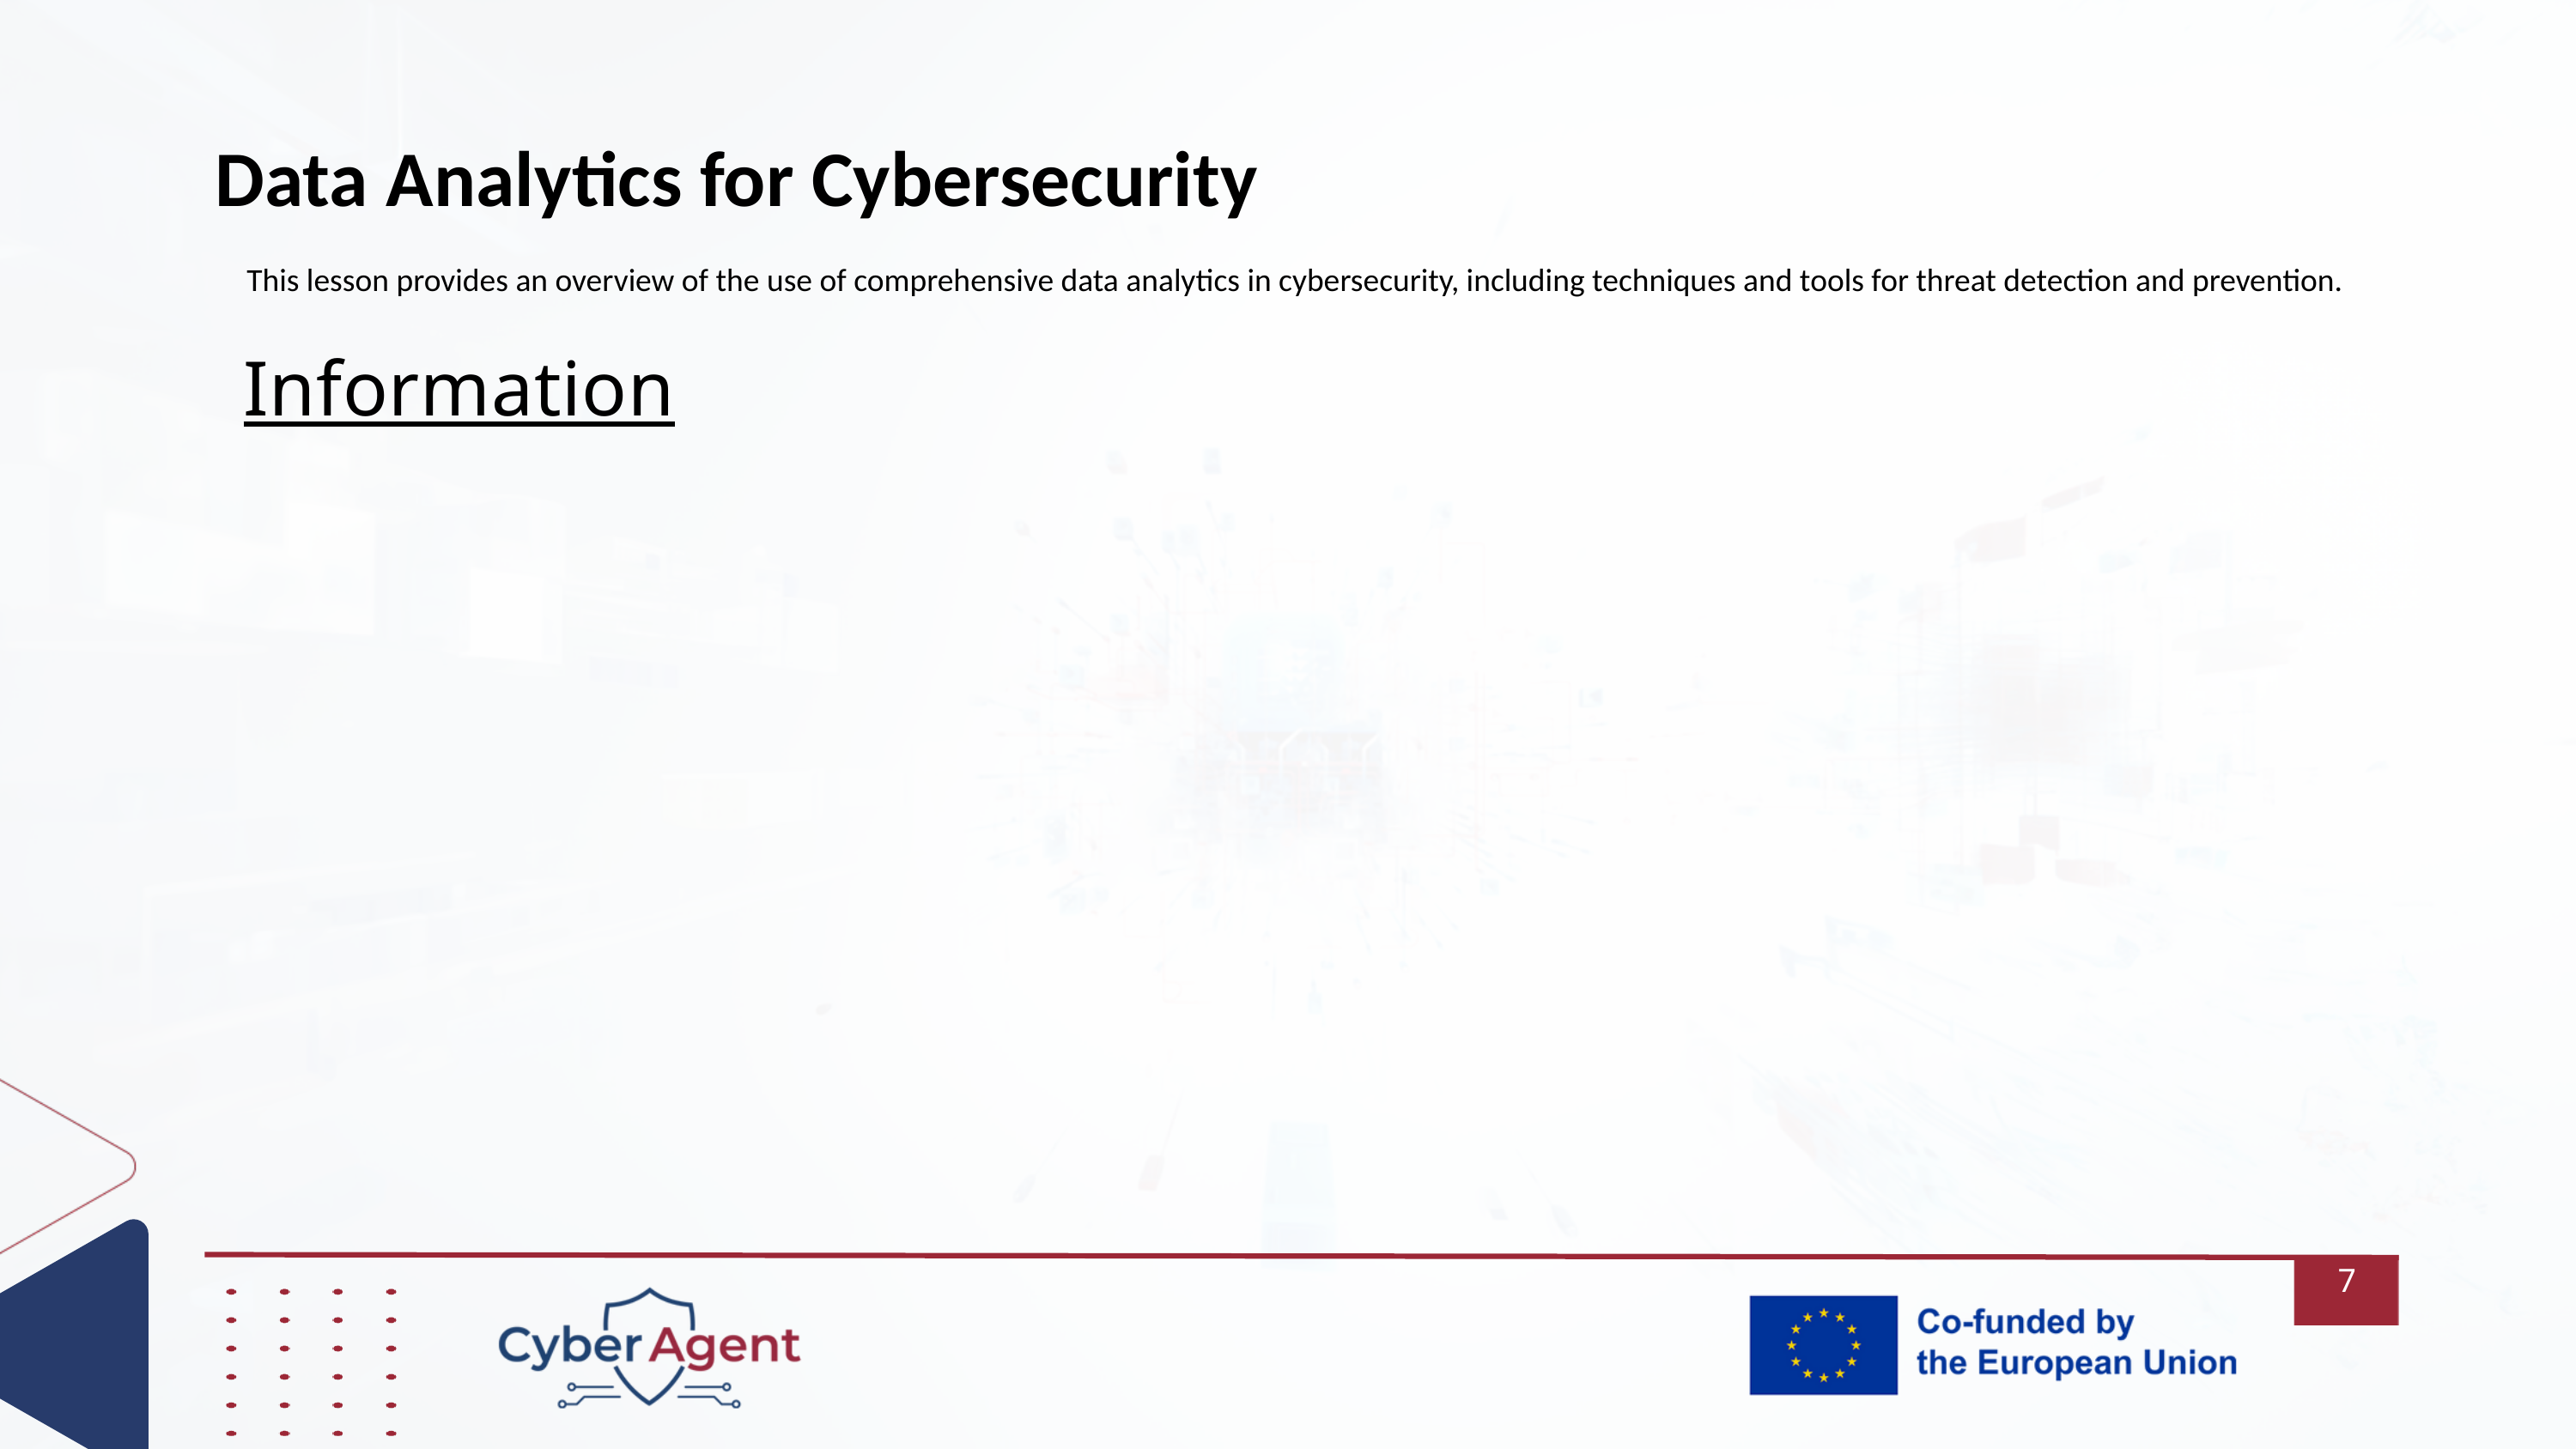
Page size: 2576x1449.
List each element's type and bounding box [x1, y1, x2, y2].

text_box [0, 0, 2576, 1449]
text_box [0, 1218, 149, 1449]
text_box [204, 1252, 2399, 1261]
